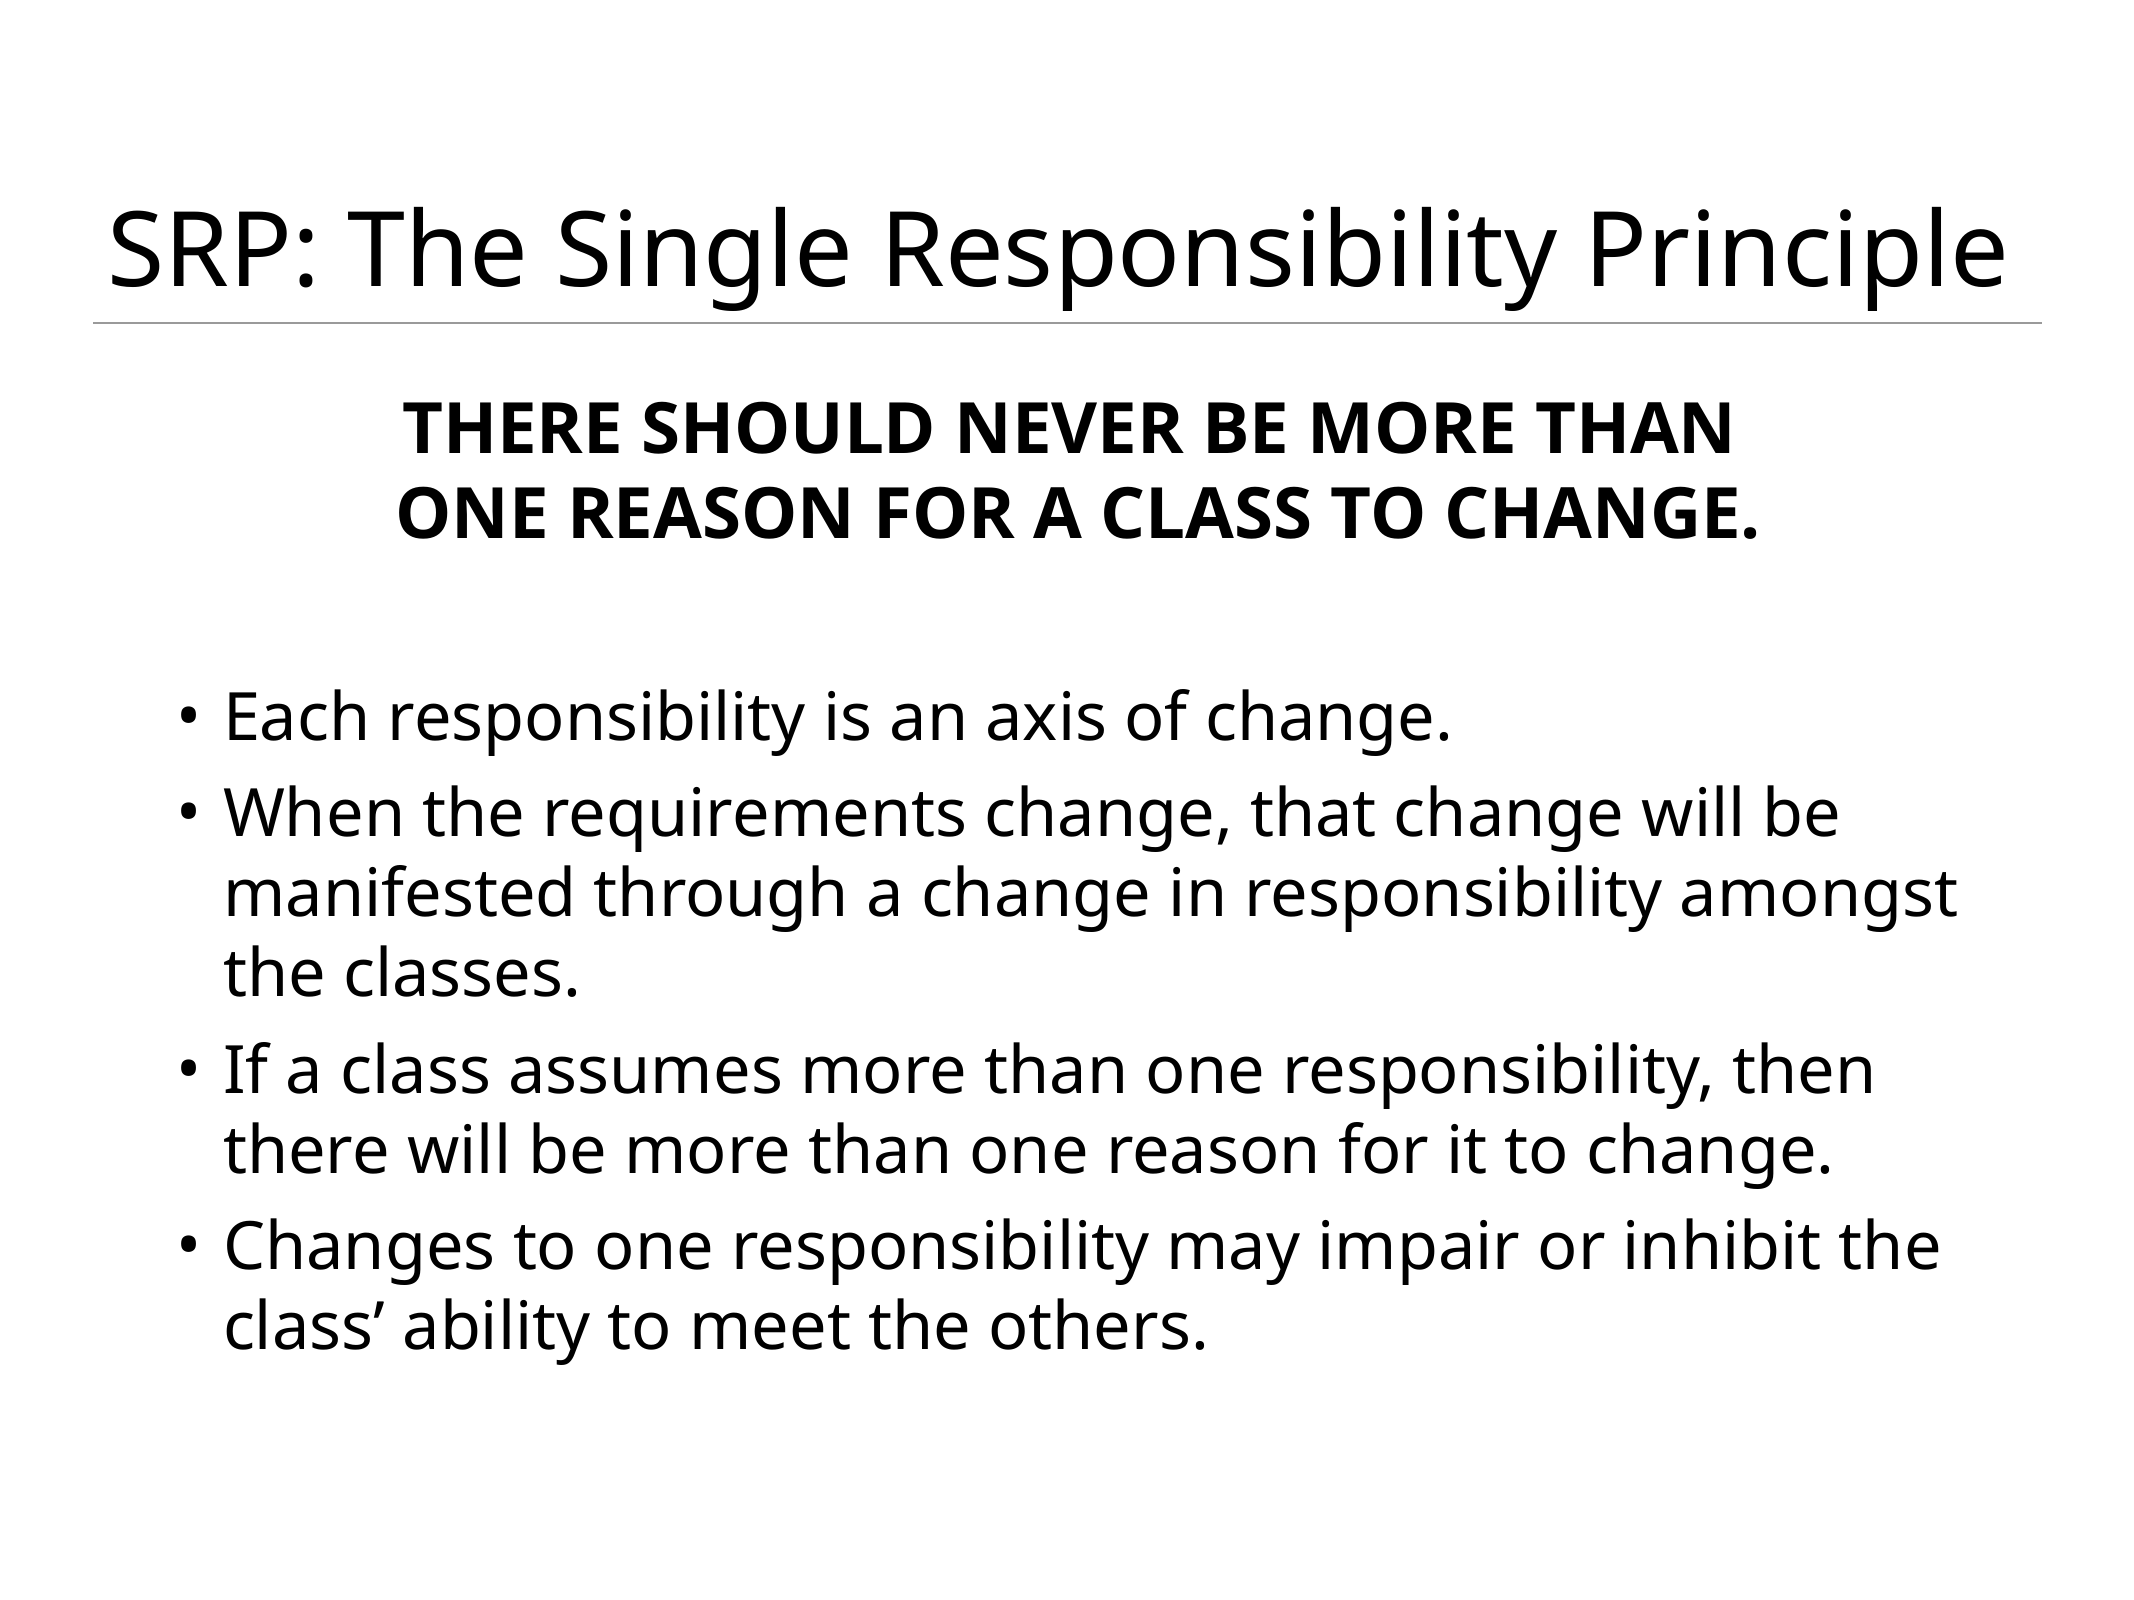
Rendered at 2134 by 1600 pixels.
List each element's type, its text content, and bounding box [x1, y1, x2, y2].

list THERE SHOULD NEVER BE MORE THAN ONE REASON FOR A CLASS TO CHANGE. Each responsibility is an axis of change. When the requirements change, that change will be manifested through a change in responsibility amongst the classes. If a class assumes more than one responsibility, then there will be more than one reason for it to change. Changes to one responsibility may impair or inhibit the class’ ability to meet the others. [85, 374, 2075, 1533]
title SRP: The Single Responsibility Principle [88, 85, 2036, 317]
